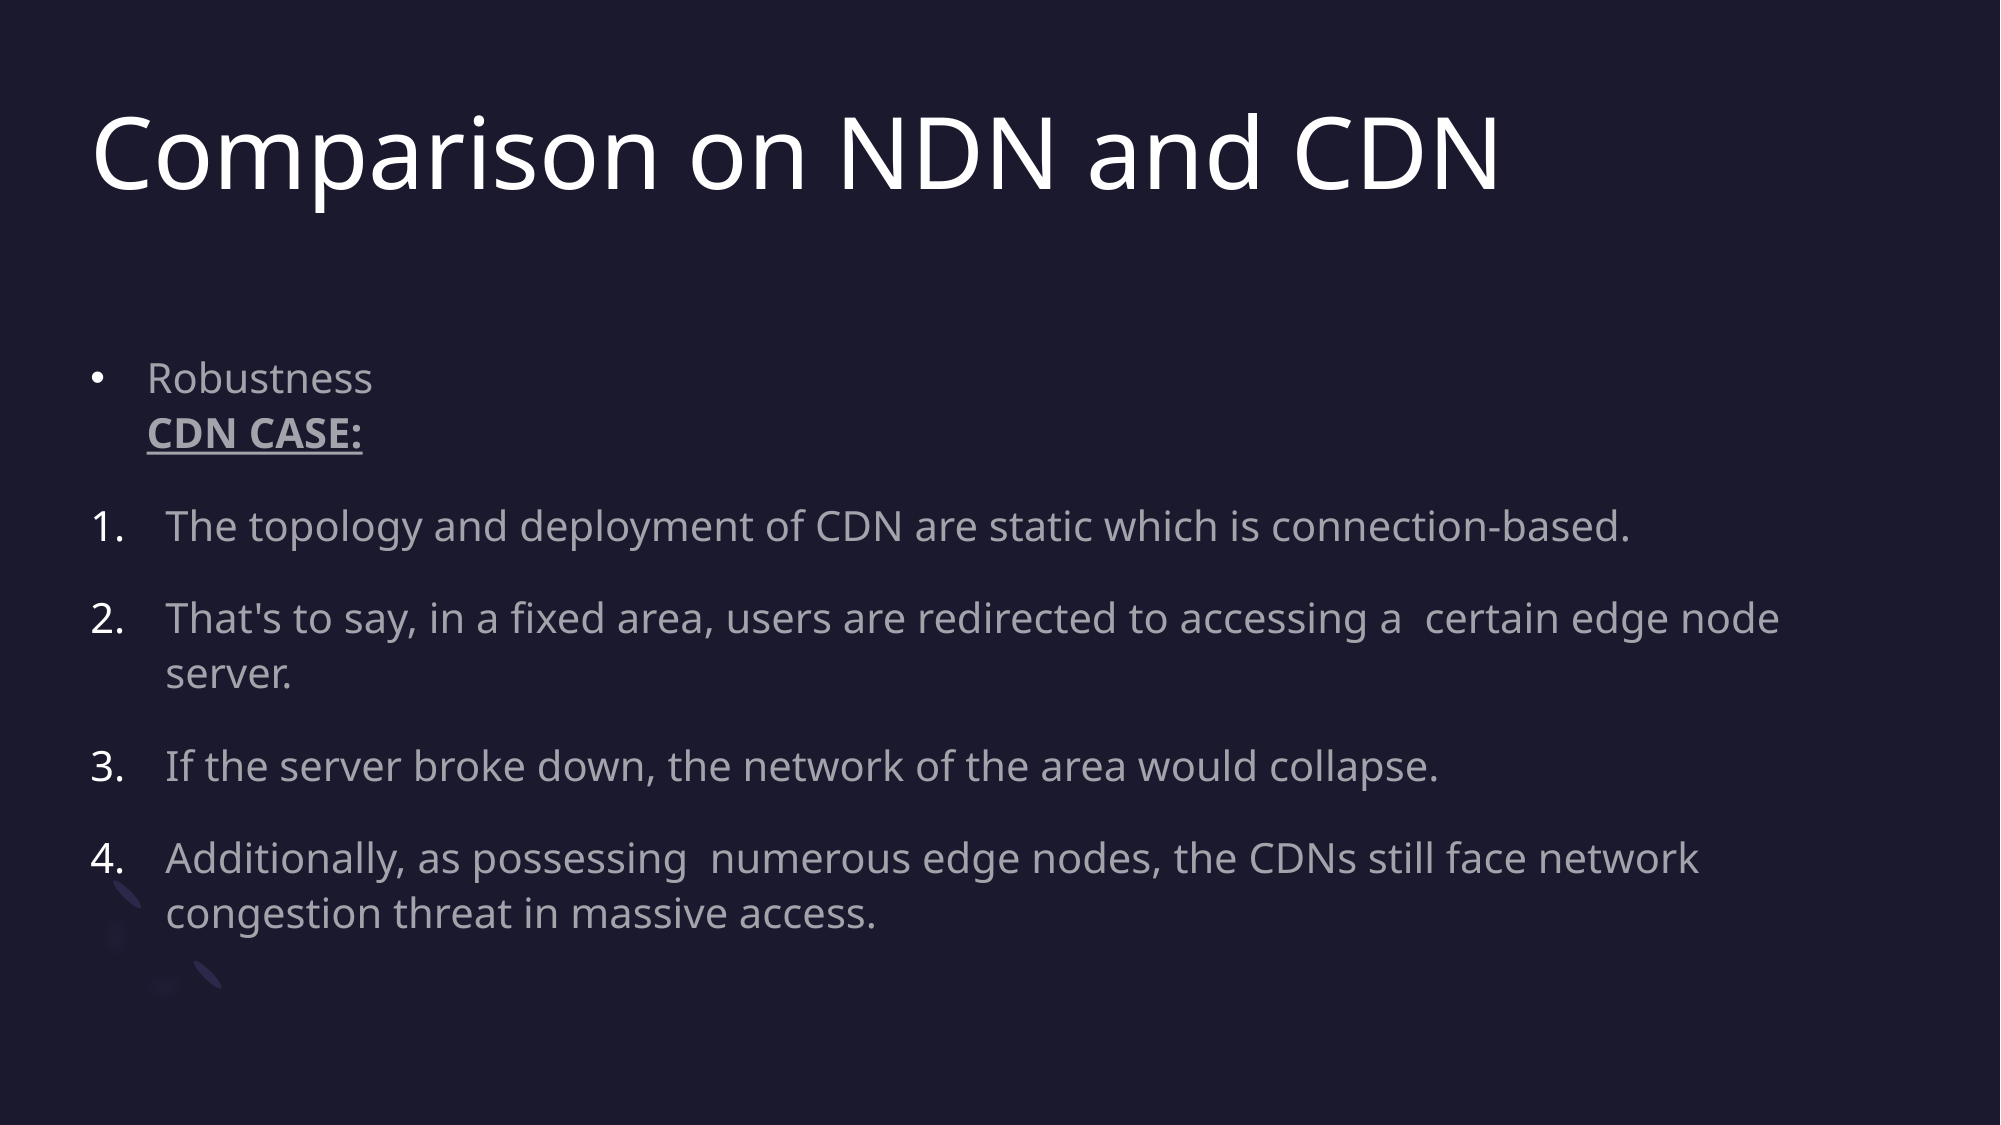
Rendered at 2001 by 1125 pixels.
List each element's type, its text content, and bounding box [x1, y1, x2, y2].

title Comparison on NDN and CDN [90, 90, 1910, 309]
list Robustness CDN CASE: The topology and deployment of CDN are static which is connection-based. That's to say, in a fixed area, users are redirected to accessing a certain edge node server. If the server broke down, the network of the area would collapse. Additionally, as possessing numerous edge nodes, the CDNs still face network congestion threat in massive access. [90, 346, 1910, 1000]
